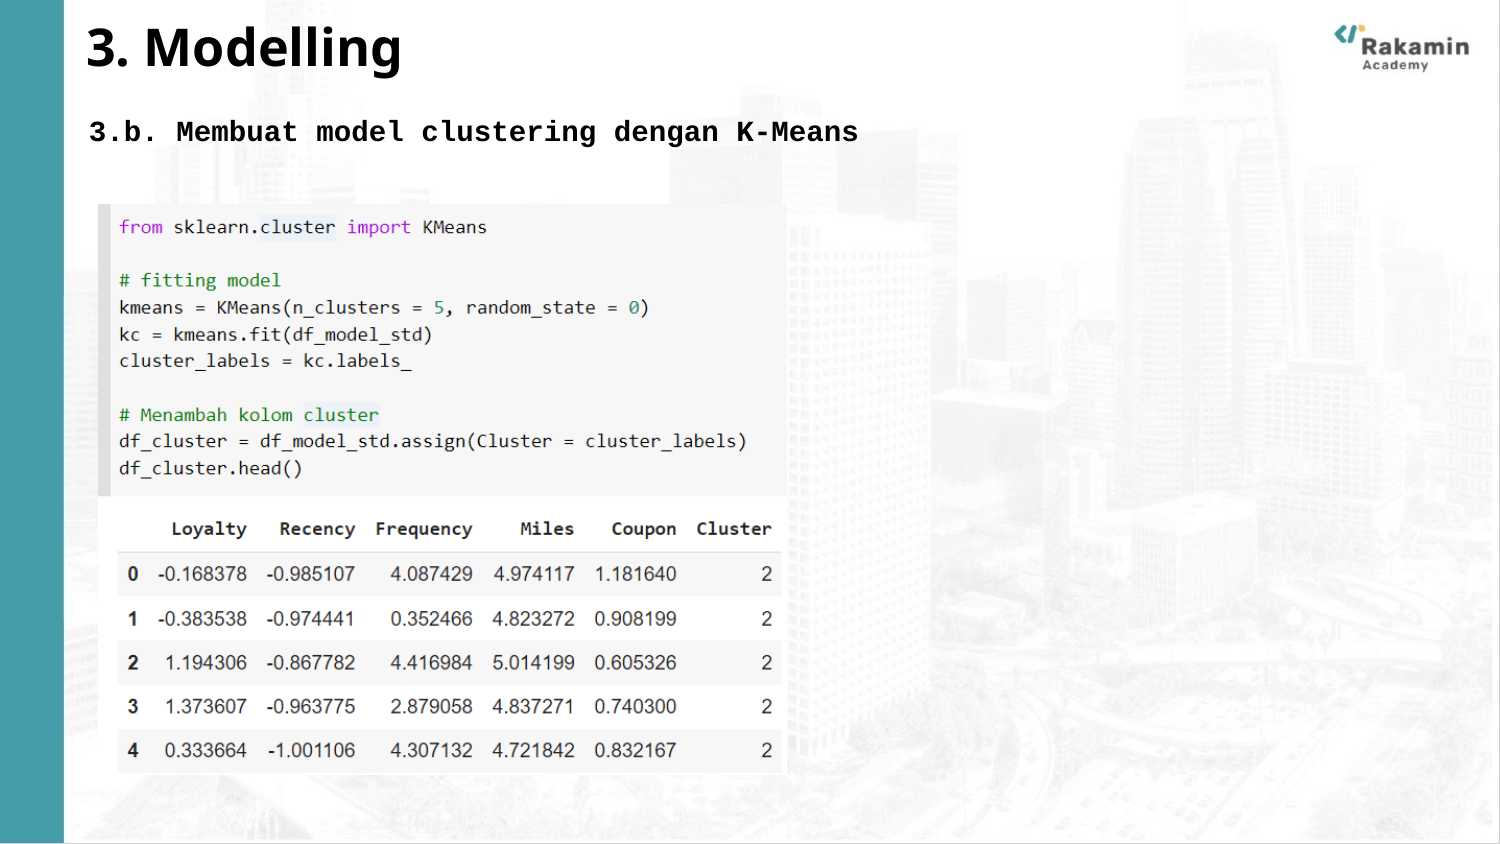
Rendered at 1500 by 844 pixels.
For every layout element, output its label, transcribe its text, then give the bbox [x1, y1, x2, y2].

picture [0, 0, 1500, 844]
title 3. Modelling [84, 12, 1183, 105]
text_box 3.b. Membuat model clustering dengan K-Means [73, 105, 1243, 190]
